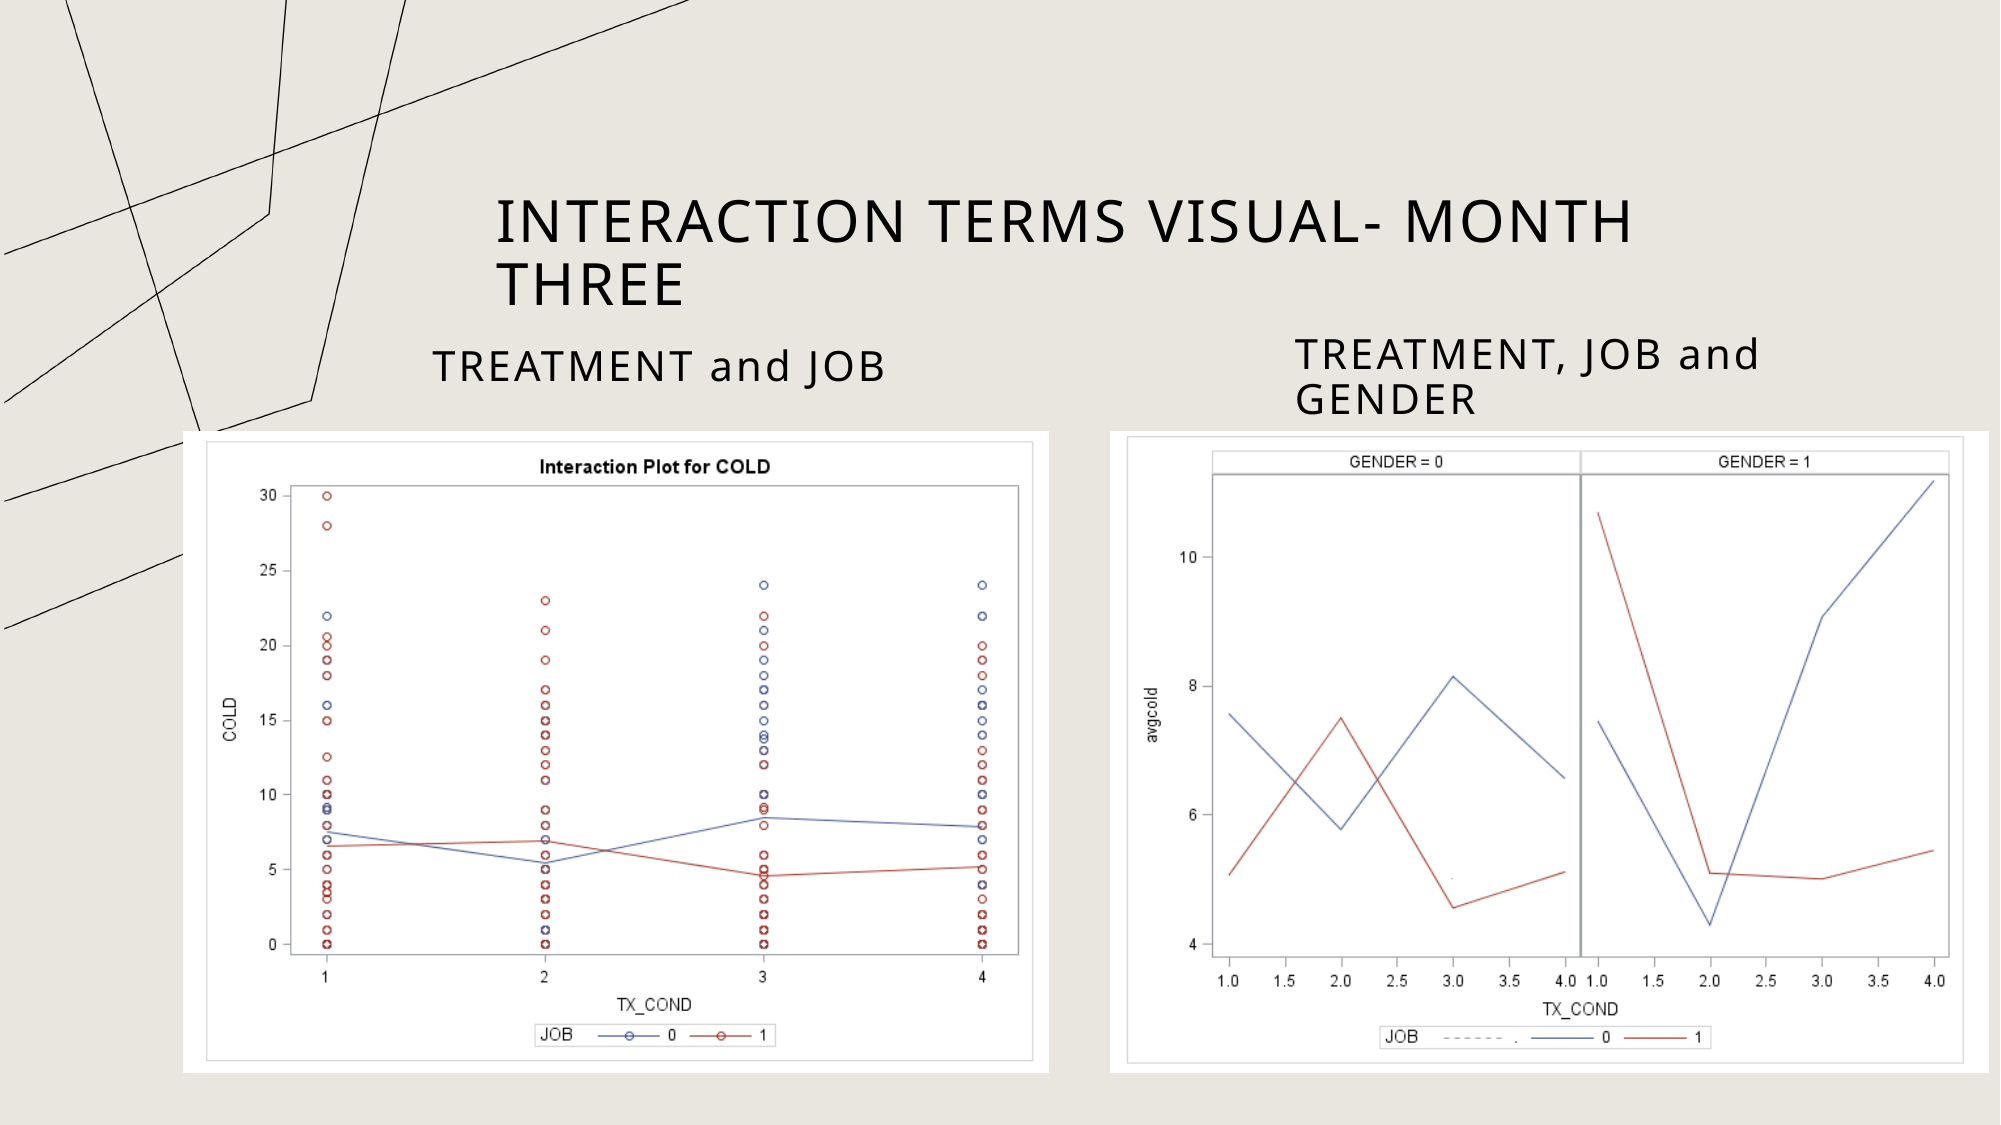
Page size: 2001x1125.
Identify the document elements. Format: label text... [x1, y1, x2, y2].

list TREATMENT and JOB [417, 262, 1061, 398]
title INTERACTION TERMS Visual- MONTH three [481, 146, 1863, 364]
list TREATMENT, JOB and GENDER [1279, 296, 1927, 431]
picture [1110, 431, 1989, 1073]
picture [4, 0, 1049, 1073]
